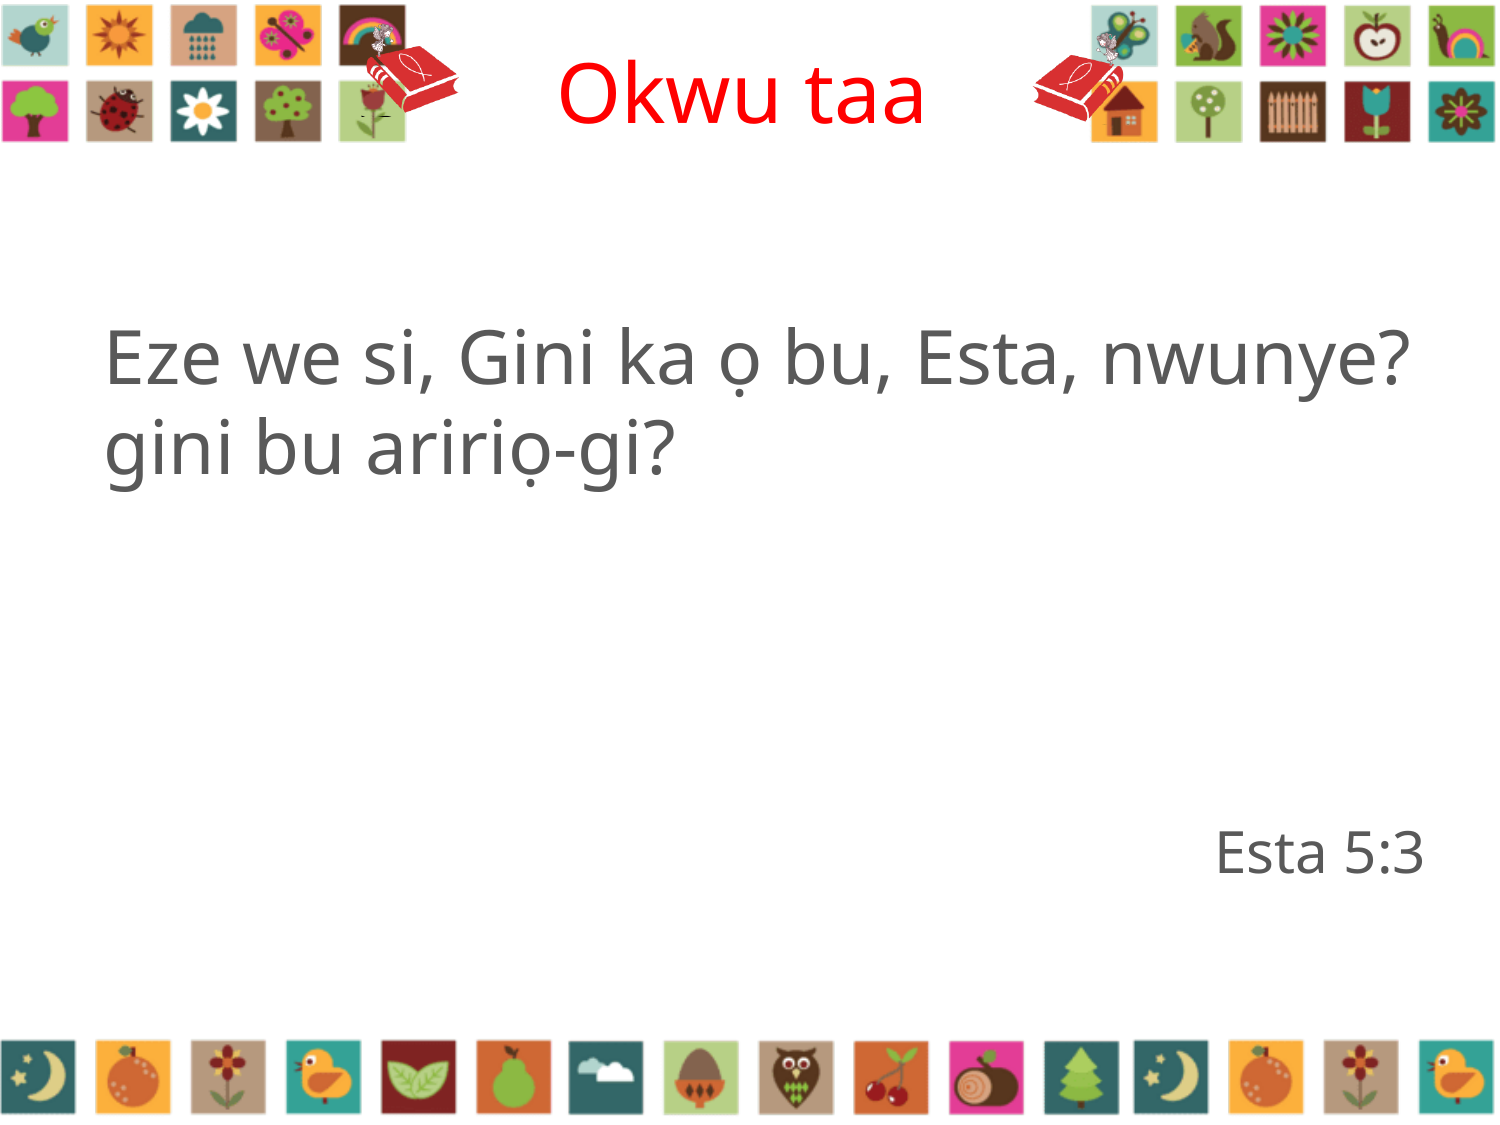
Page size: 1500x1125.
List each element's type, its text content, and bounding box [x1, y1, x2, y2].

picture [0, 3, 491, 150]
text_box Esta 5:3 [808, 807, 1441, 893]
text_box Okwu taa [424, 32, 1075, 148]
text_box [0, 1028, 1500, 1118]
picture [1001, 3, 1500, 150]
text_box Eze we si, Gini ka ọ bu, Esta, nwunye? gini bu aririọ-gi? [88, 302, 1436, 498]
